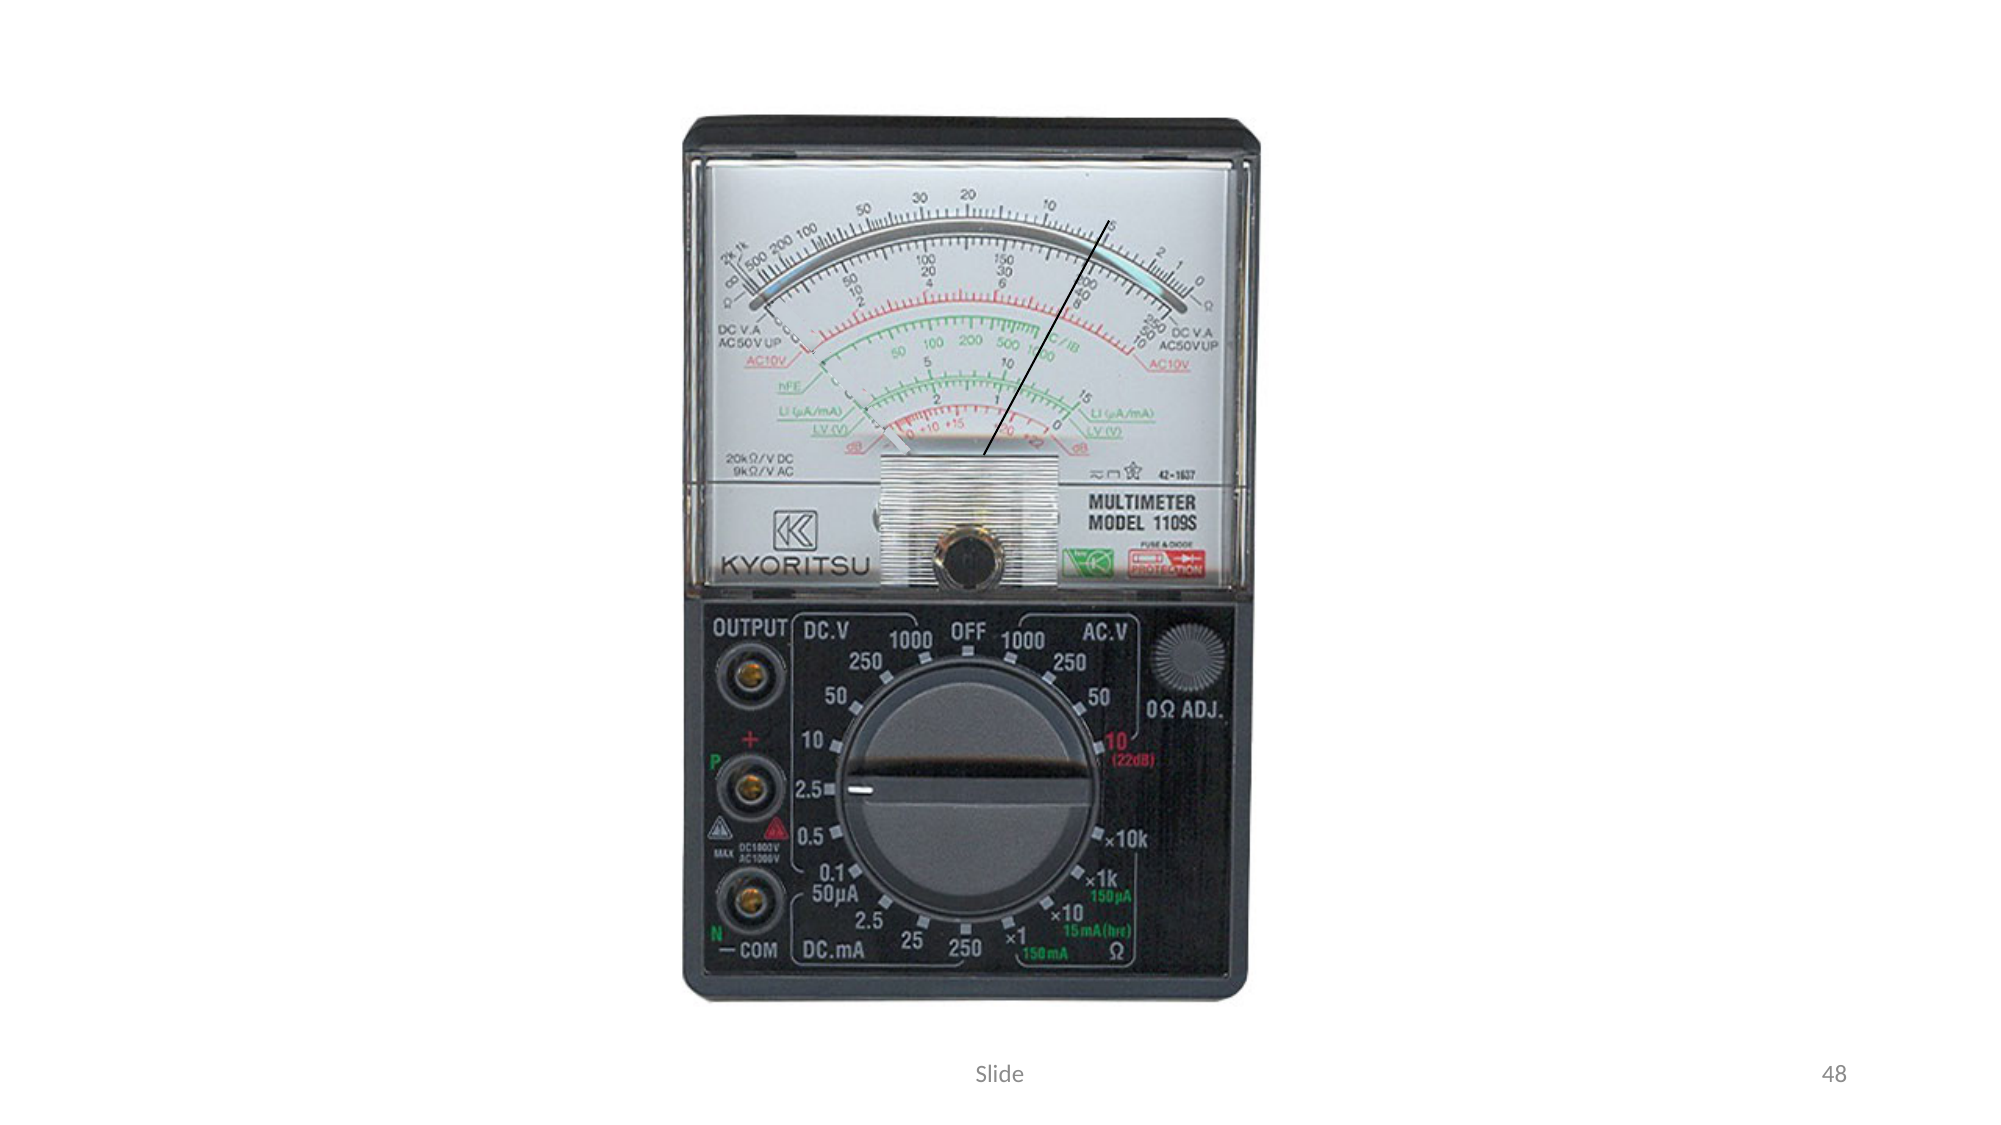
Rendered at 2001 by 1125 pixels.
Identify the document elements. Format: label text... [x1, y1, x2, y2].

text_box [983, 220, 1110, 455]
slide_number 48 [1412, 1042, 1863, 1103]
footer Slide [662, 1042, 1338, 1103]
picture [531, 93, 1469, 1032]
